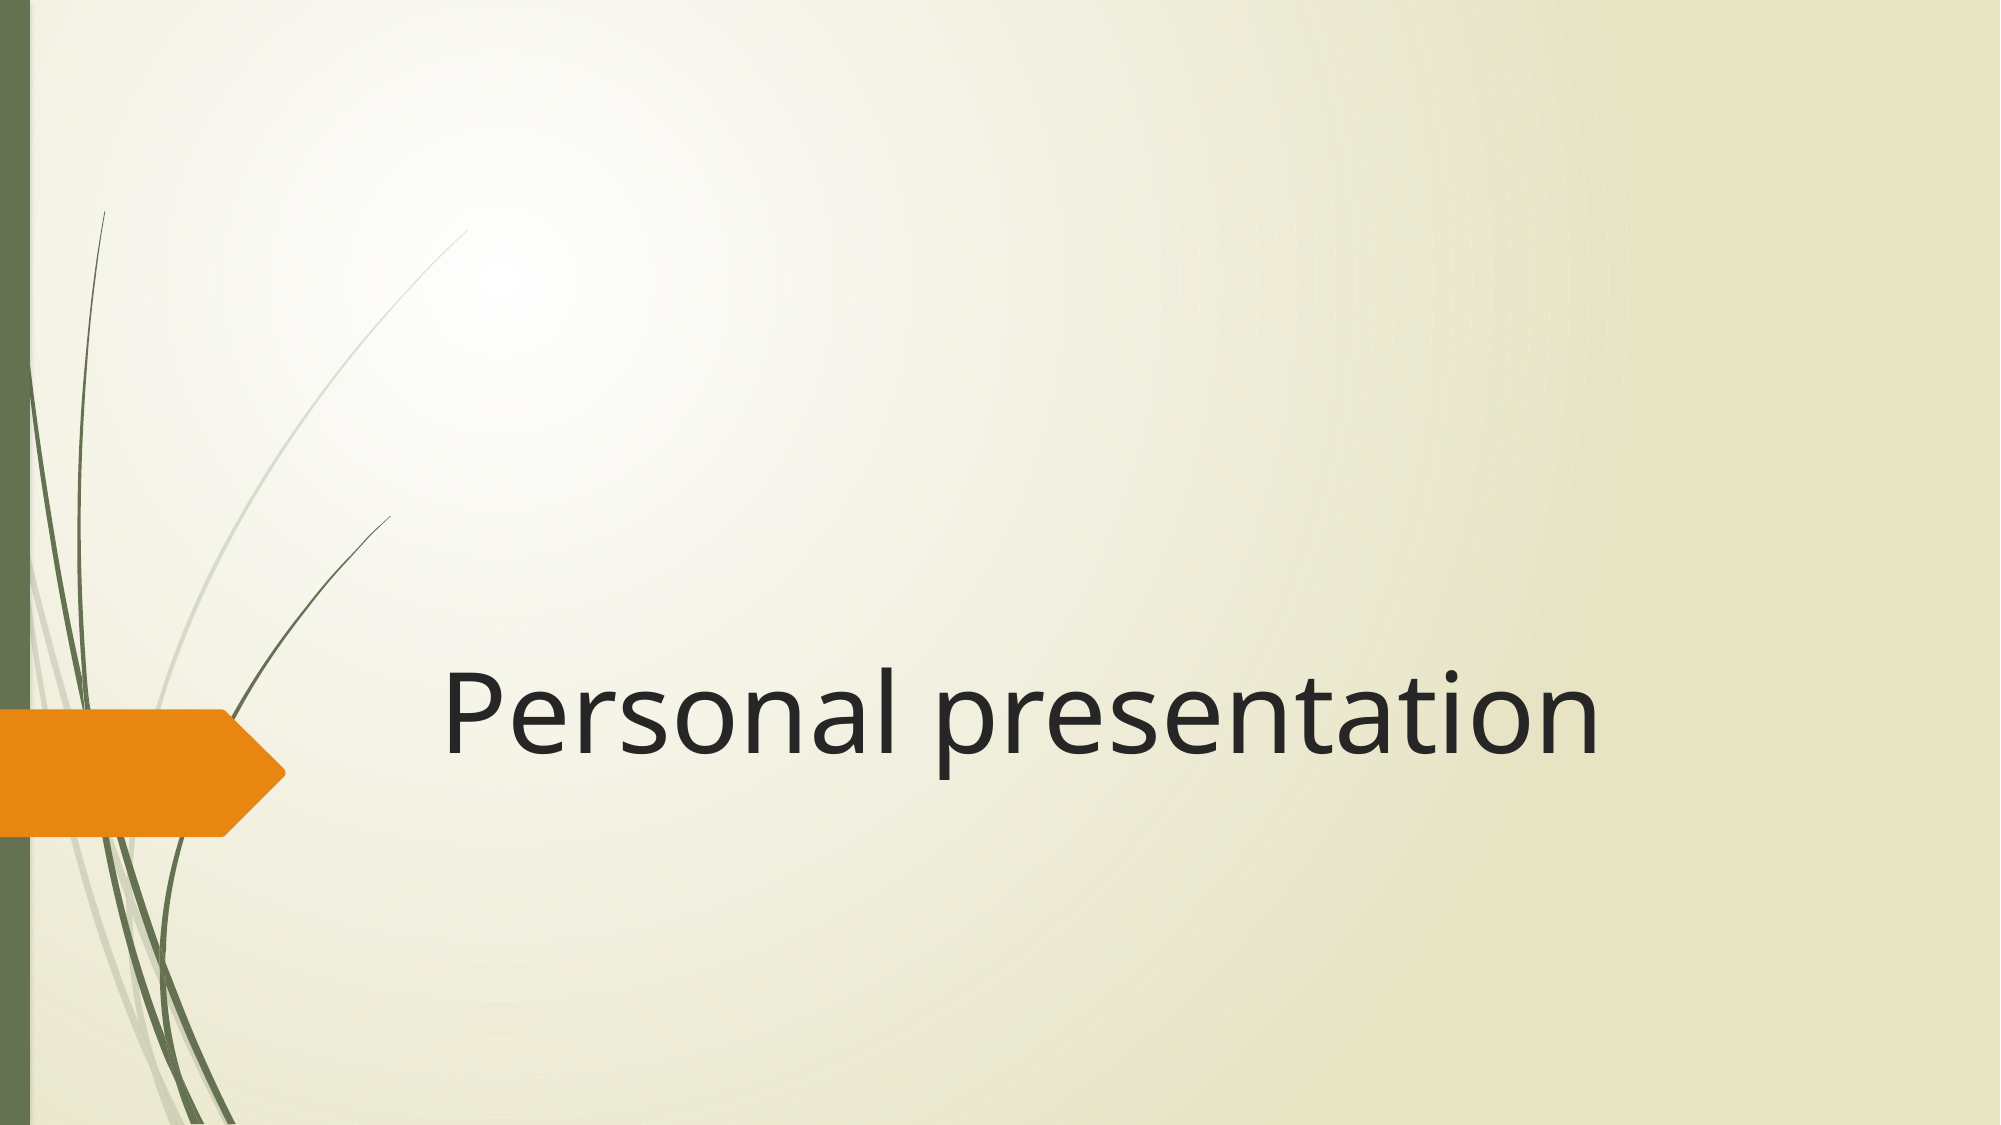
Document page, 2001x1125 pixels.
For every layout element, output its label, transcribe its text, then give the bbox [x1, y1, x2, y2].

title Personal presentation [424, 412, 1888, 784]
